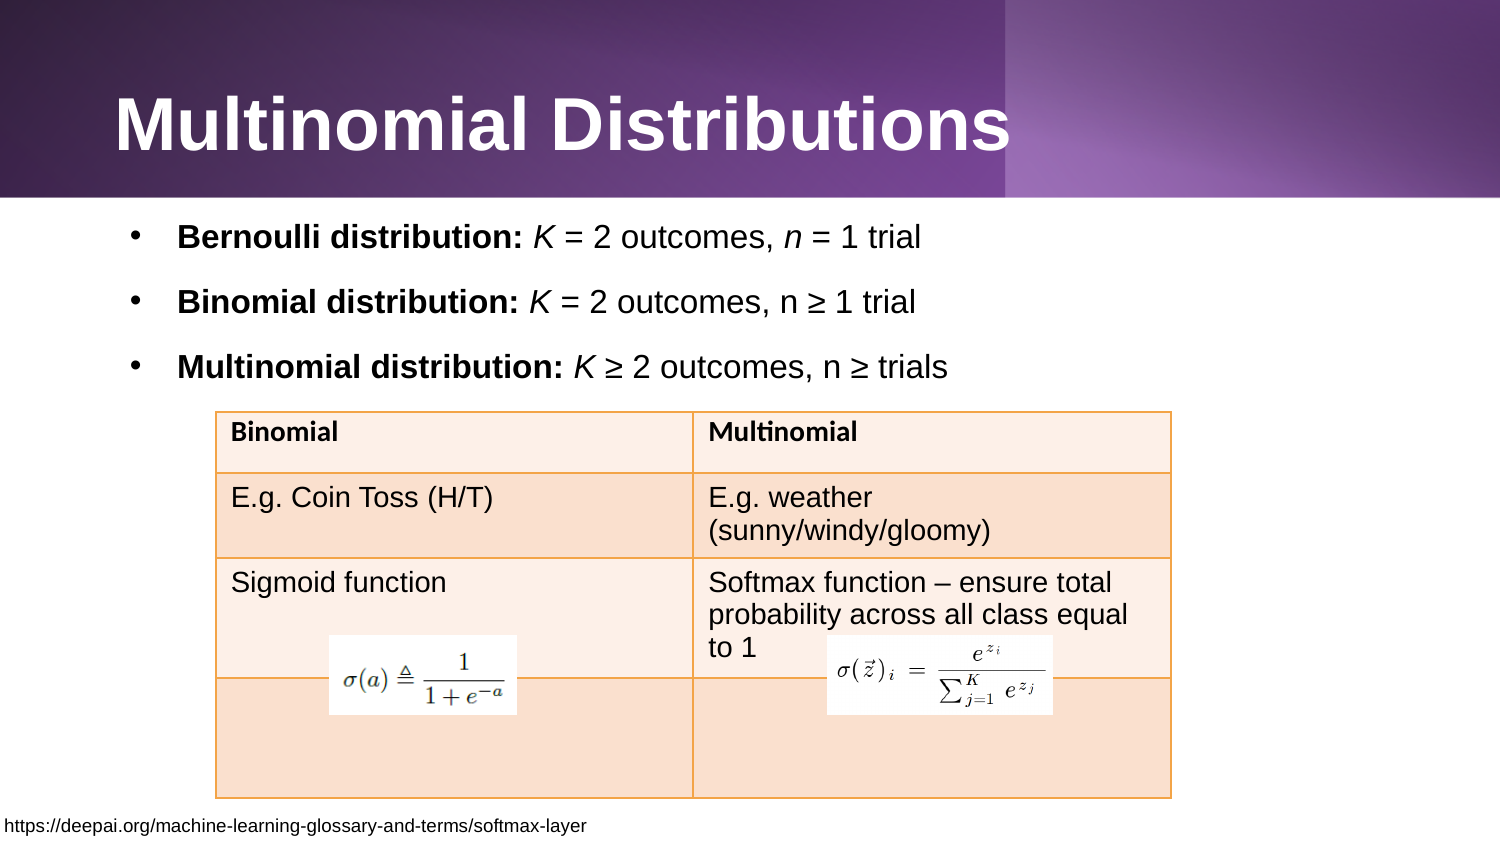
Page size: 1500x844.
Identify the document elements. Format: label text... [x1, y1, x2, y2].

table_cell [694, 679, 1170, 797]
table_cell E.g. Coin Toss (H/T) [217, 474, 692, 557]
table_cell Softmax function – ensure total probability across all class equal to 1 [694, 559, 1170, 677]
picture [328, 635, 518, 715]
text_box https://deepai.org/machine-learning-glossary-and-terms/softmax-layer [0, 805, 750, 844]
picture [0, 0, 1500, 199]
table_header Multinomial [694, 413, 1170, 472]
table_header Binomial [217, 413, 692, 472]
title Multinomial Distributions [103, 44, 1397, 208]
table_cell [217, 679, 692, 797]
table_cell Sigmoid function [217, 559, 692, 677]
picture [827, 635, 1053, 715]
table_cell E.g. weather (sunny/windy/gloomy) [694, 474, 1170, 557]
text_box Bernoulli distribution: K = 2 outcomes, n = 1 trial Binomial distribution: K = 2 outcomes, n ≥ 1 trial Multinomial distribution: K ≥ 2 outcomes, n ≥ trials [115, 207, 1397, 393]
